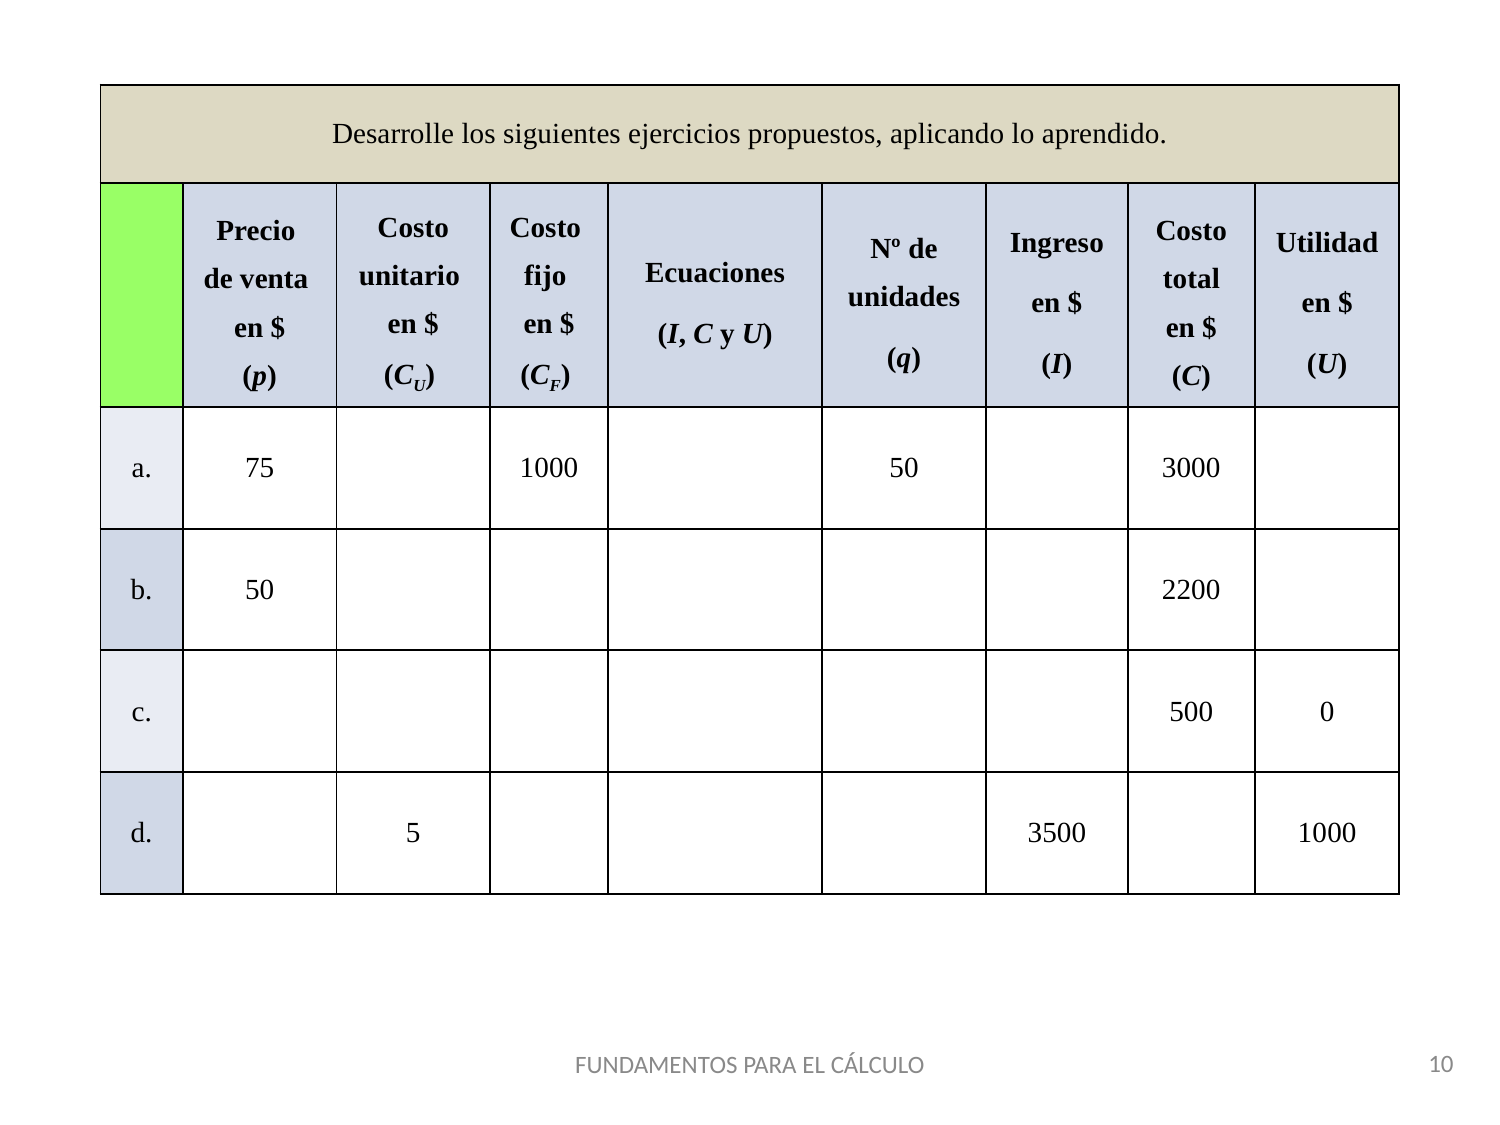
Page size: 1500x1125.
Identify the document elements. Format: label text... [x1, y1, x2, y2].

footer FUNDAMENTOS PARA EL CÁLCULO [558, 1033, 942, 1094]
slide_number 10 [1411, 1033, 1471, 1093]
